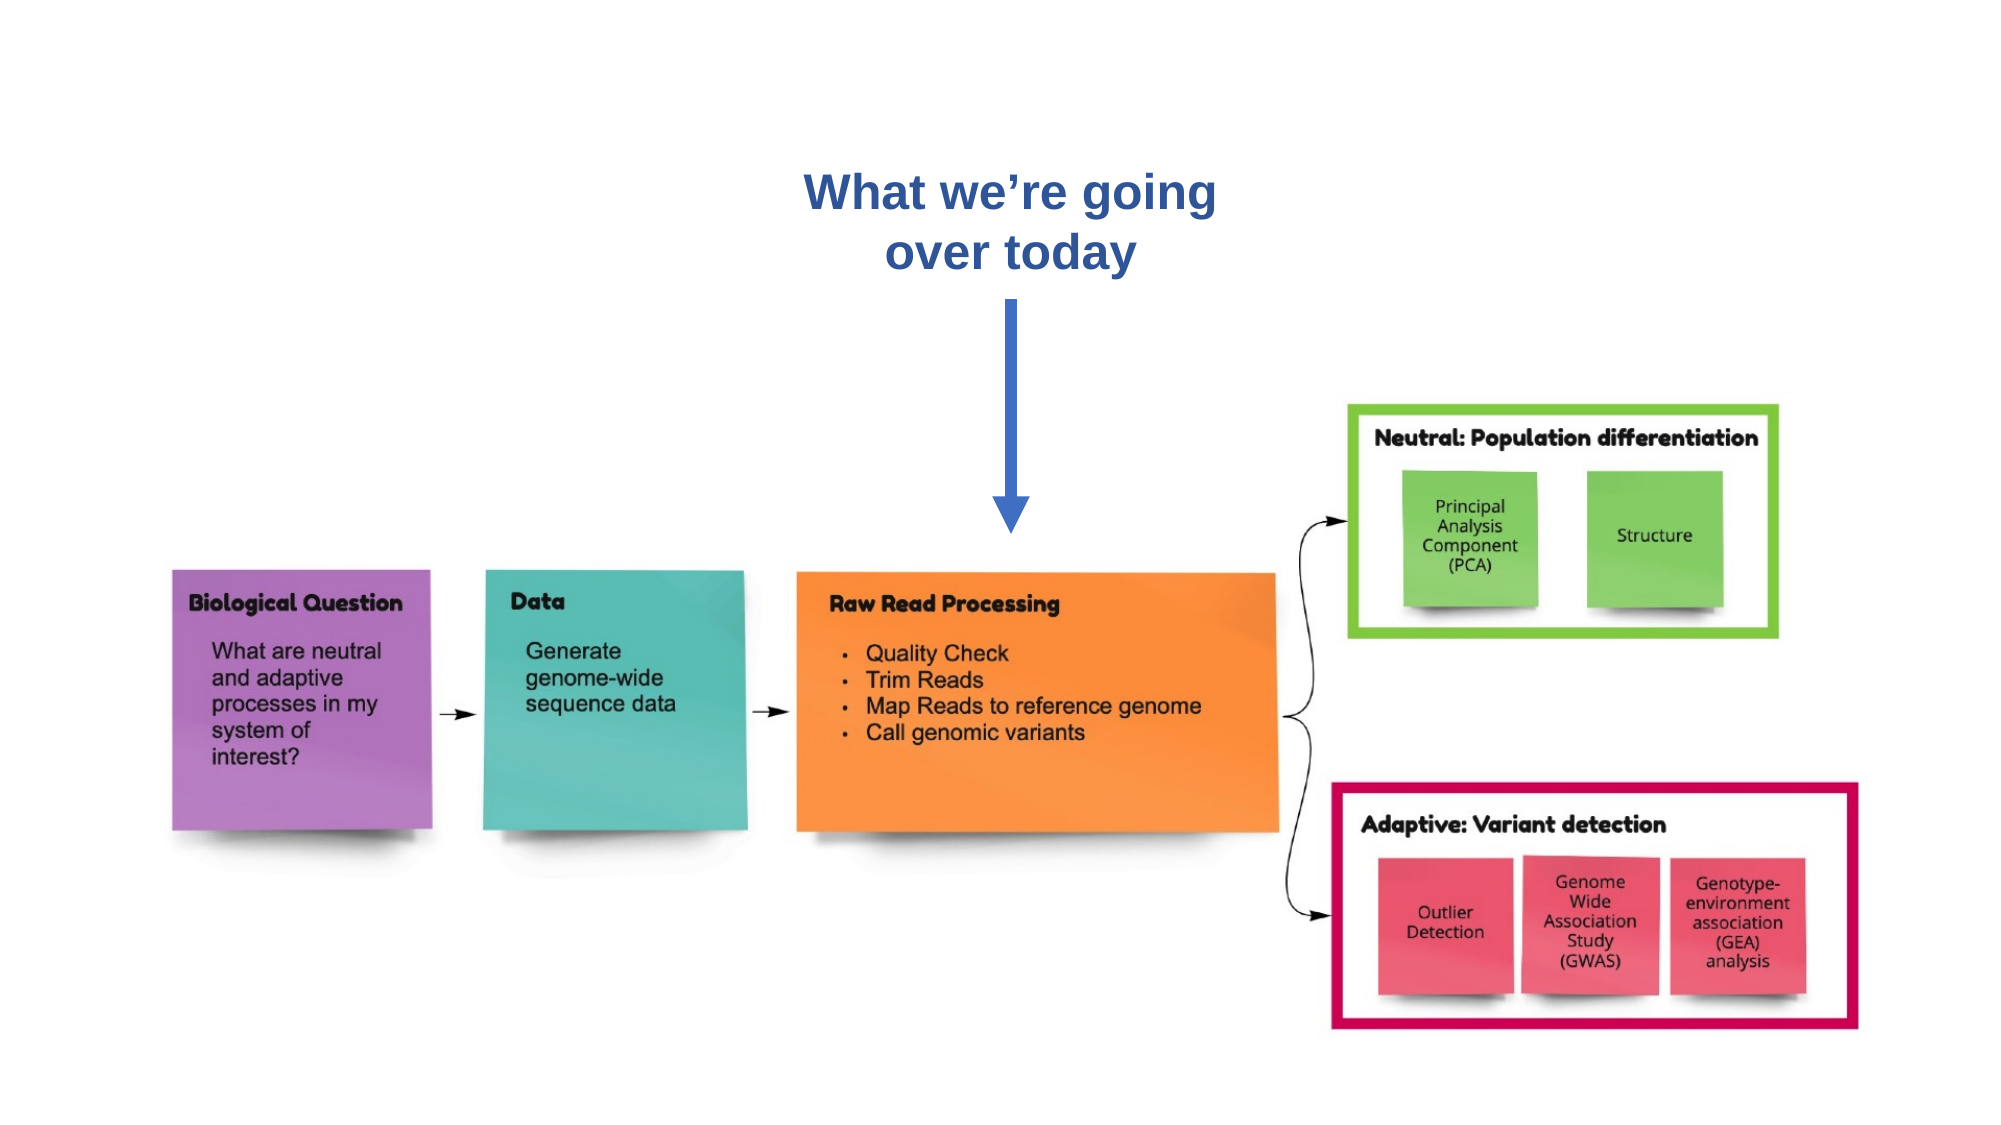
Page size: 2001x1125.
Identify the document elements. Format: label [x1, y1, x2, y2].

picture [80, 104, 1942, 1125]
